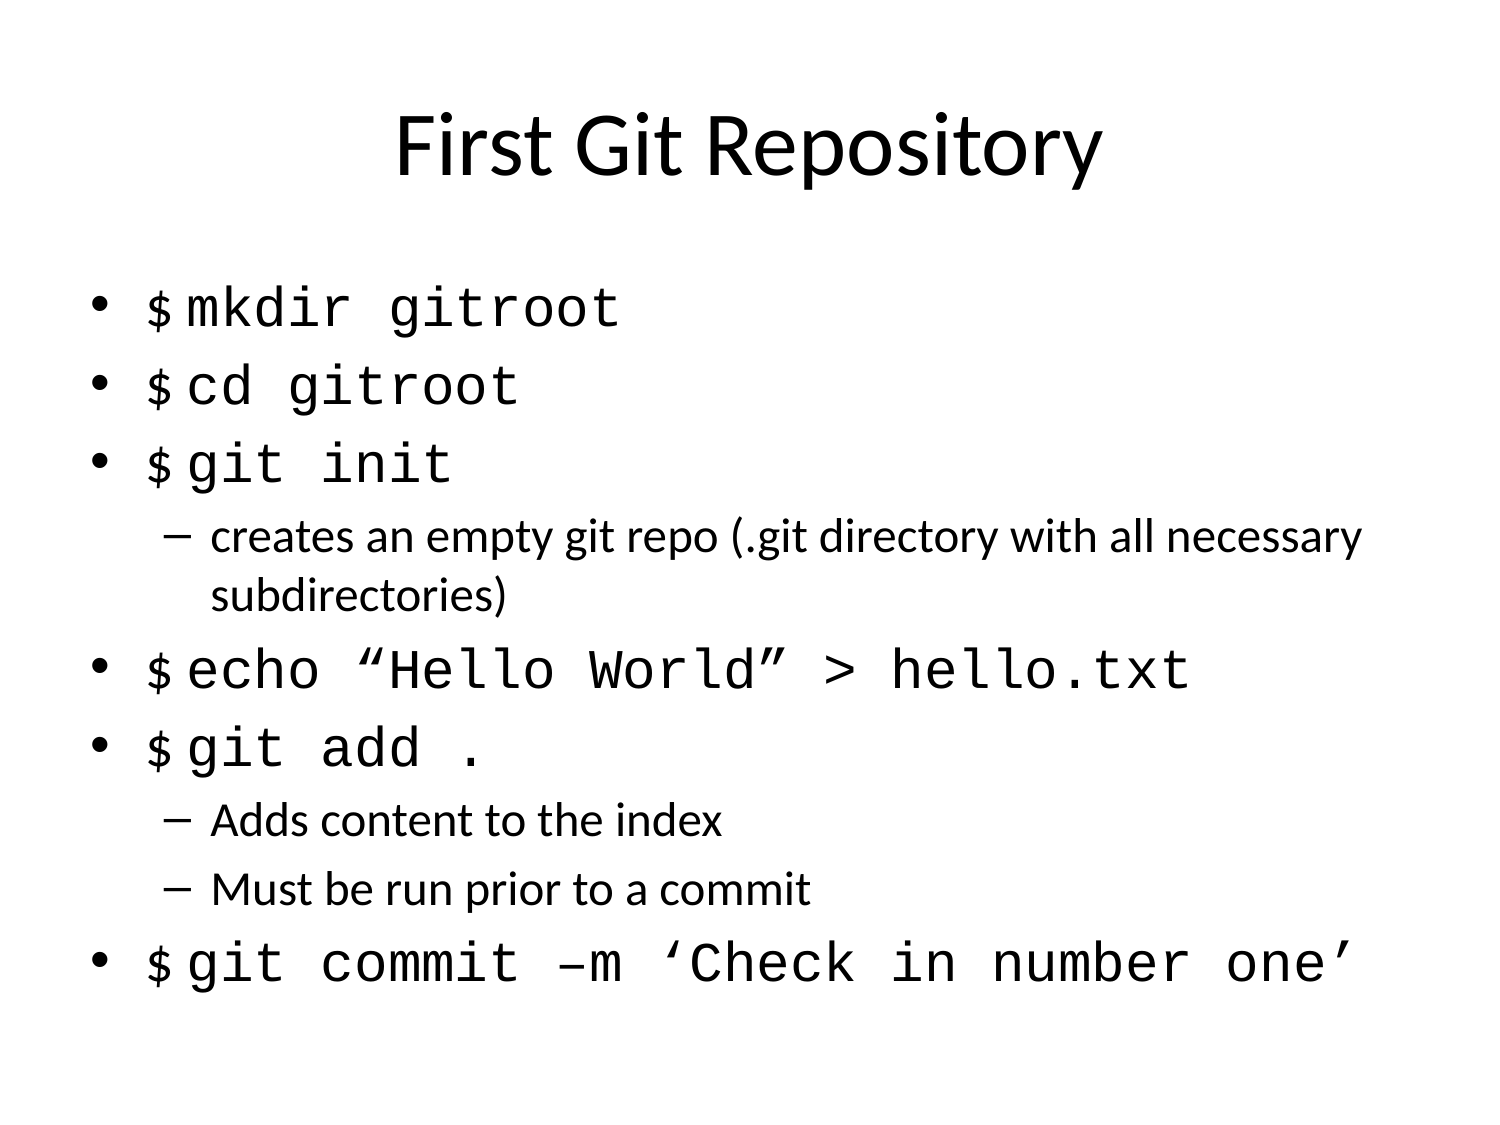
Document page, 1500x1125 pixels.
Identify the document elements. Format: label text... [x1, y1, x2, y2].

list $ mkdir gitroot $ cd gitroot $ git init creates an empty git repo (.git directory with all necessary subdirectories) $ echo “Hello World” > hello.txt $ git add . Adds content to the index Must be run prior to a commit $ git commit –m ‘Check in number one’ [75, 262, 1425, 1005]
title First Git Repository [75, 45, 1425, 233]
